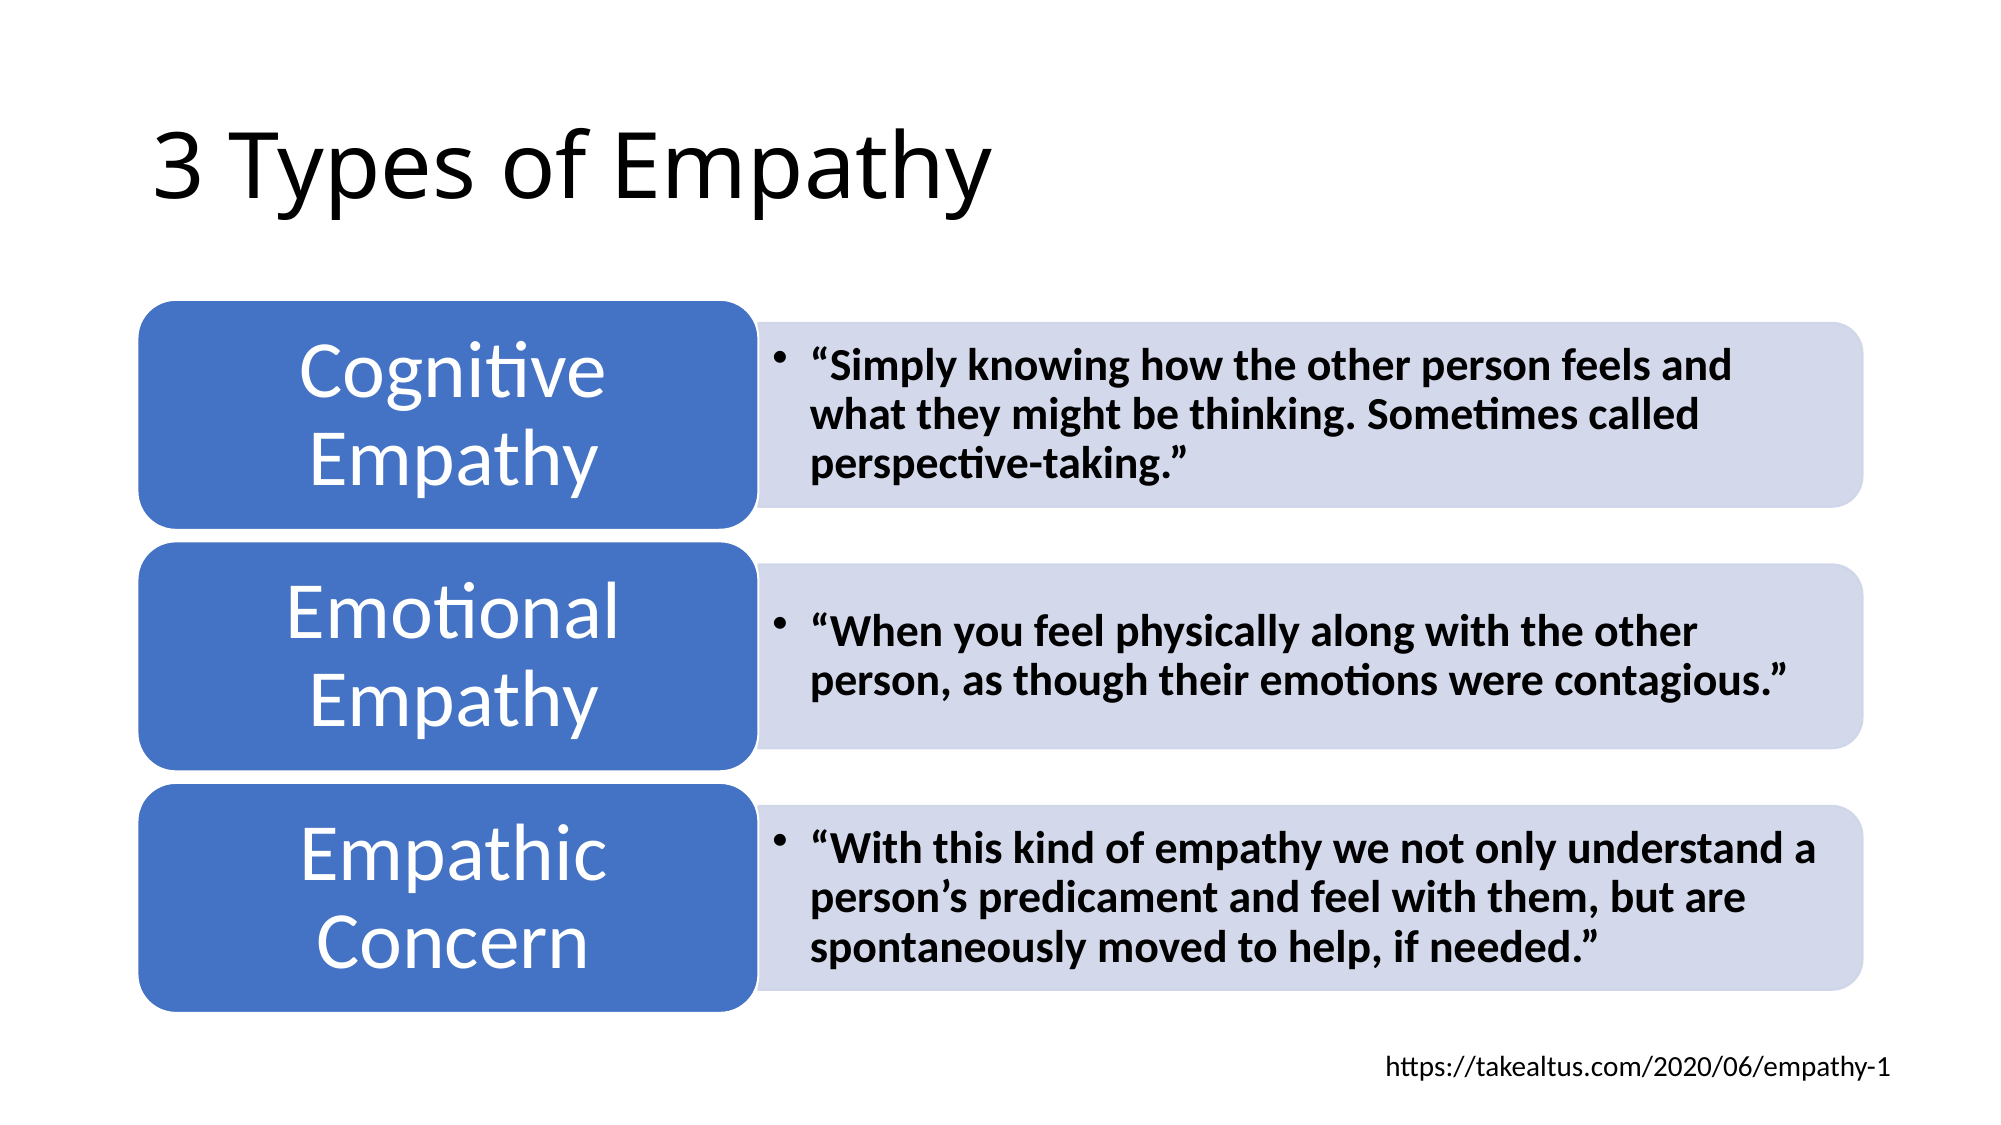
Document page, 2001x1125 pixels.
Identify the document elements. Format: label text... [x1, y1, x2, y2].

title 3 Types of Empathy [137, 59, 1863, 278]
text_box https://takealtus.com/2020/06/empathy-1 [1370, 1039, 2000, 1090]
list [137, 299, 1863, 1014]
